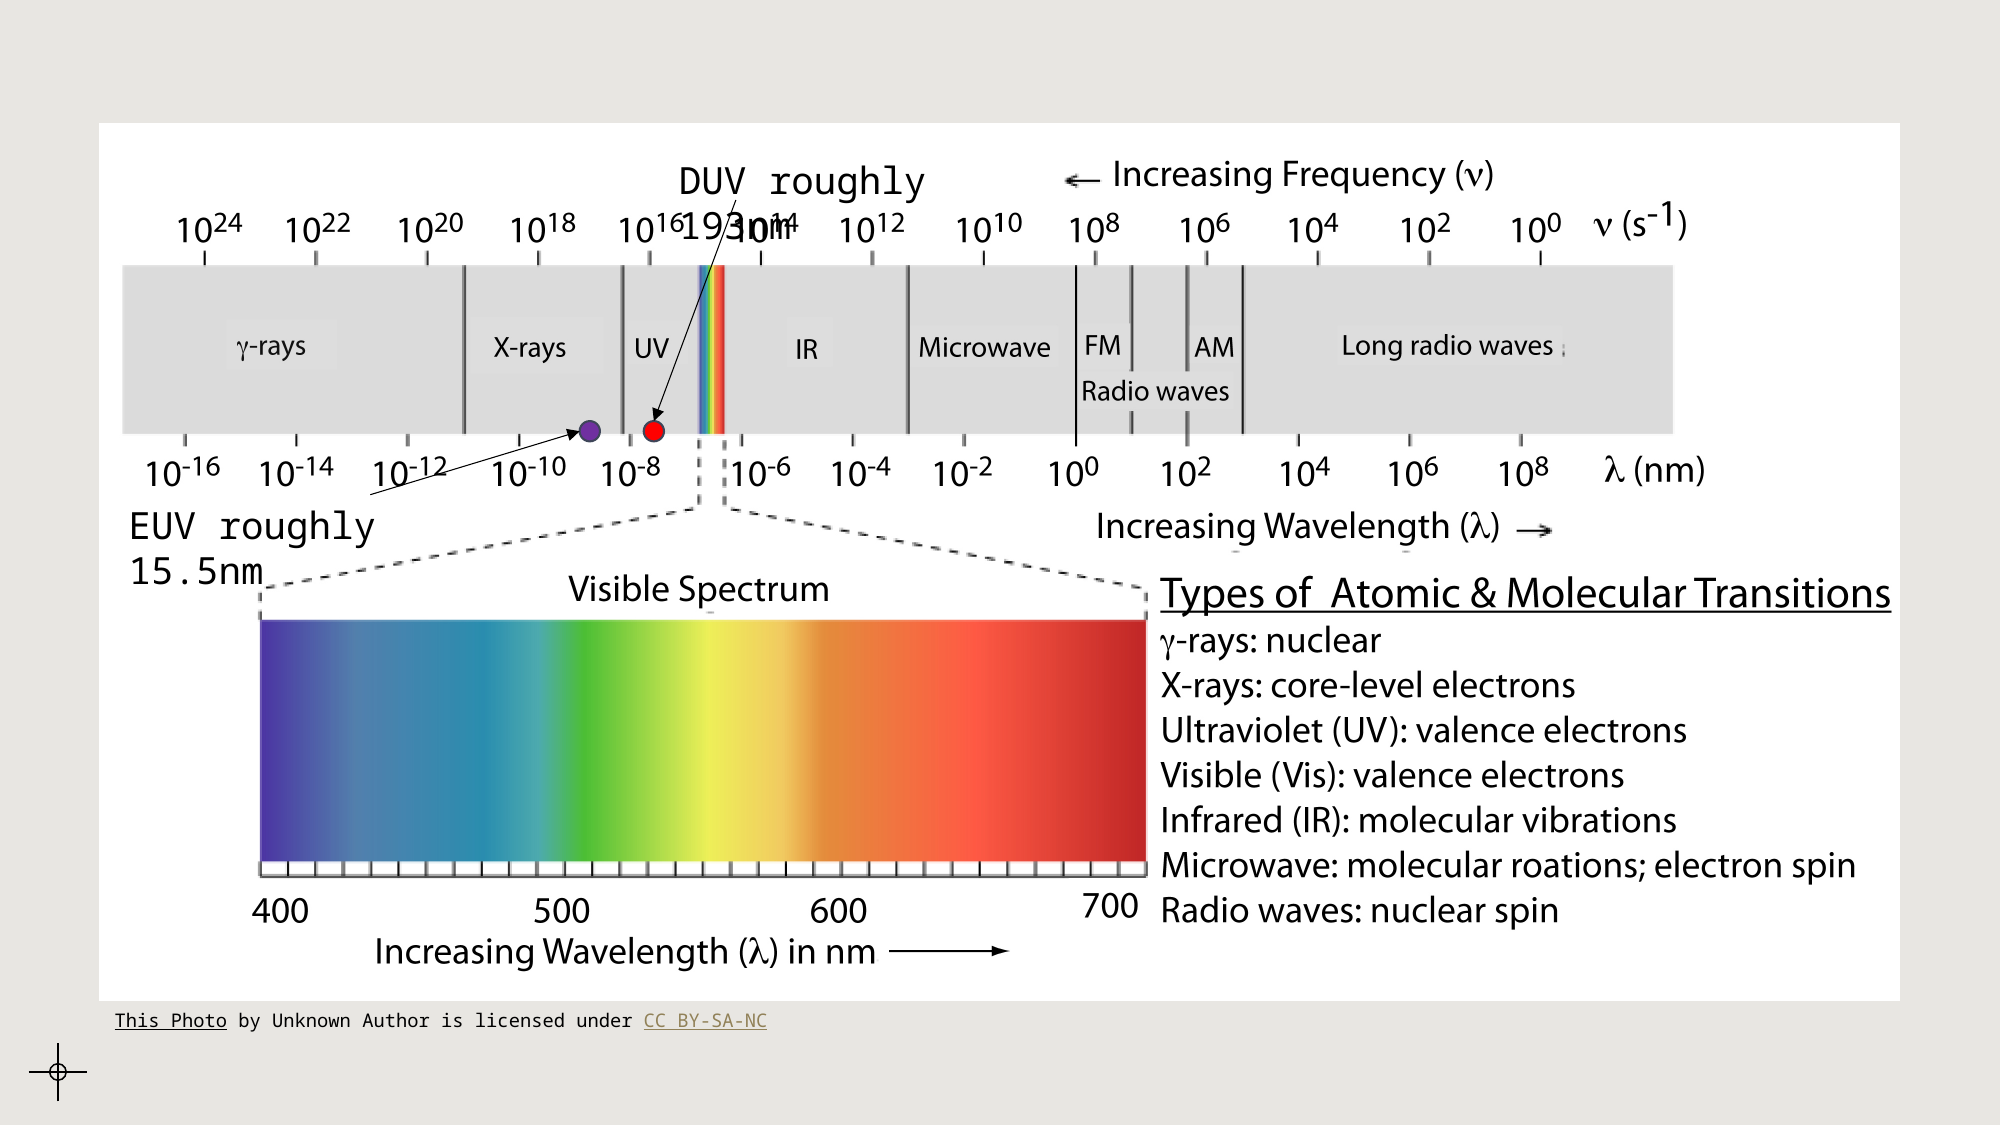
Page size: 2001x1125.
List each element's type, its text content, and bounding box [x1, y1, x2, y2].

picture [99, 123, 1900, 1002]
text_box This Photo by Unknown Author is licensed under CC BY-SA-NC [99, 1002, 1900, 1042]
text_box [653, 199, 736, 422]
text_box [370, 431, 580, 495]
